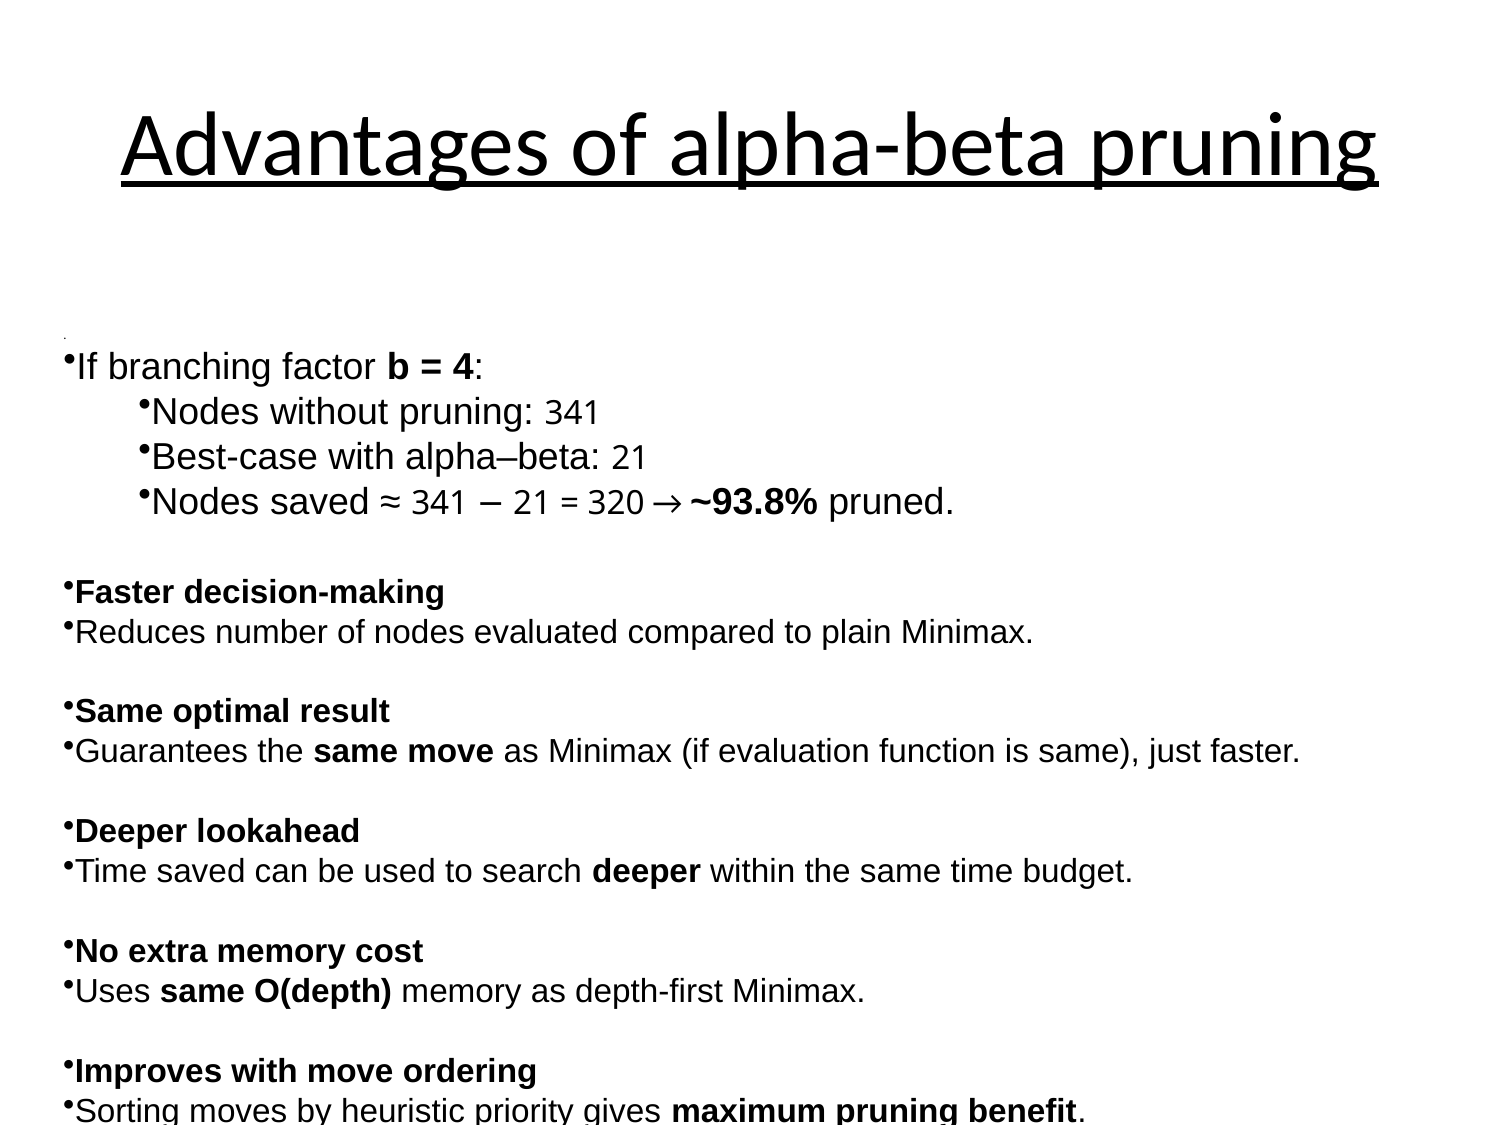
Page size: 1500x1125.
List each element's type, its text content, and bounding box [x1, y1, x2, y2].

list . If branching factor b = 4: Nodes without pruning: 341 Best-case with alpha–beta: 21 Nodes saved ≈ 341 − 21 = 320 → ~93.8% pruned. [48, 120, 1014, 562]
title Advantages of alpha-beta pruning [75, 45, 1425, 233]
text_box Faster decision-making Reduces number of nodes evaluated compared to plain Minimax. Same optimal result Guarantees the same move as Minimax (if evaluation function is same), just faster. Deeper lookahead Time saved can be used to search deeper within the same time budget. No extra memory cost Uses same O(depth) memory as depth-first Minimax. Improves with move ordering Sorting moves by heuristic priority gives maximum pruning benefit. [48, 562, 1473, 1125]
